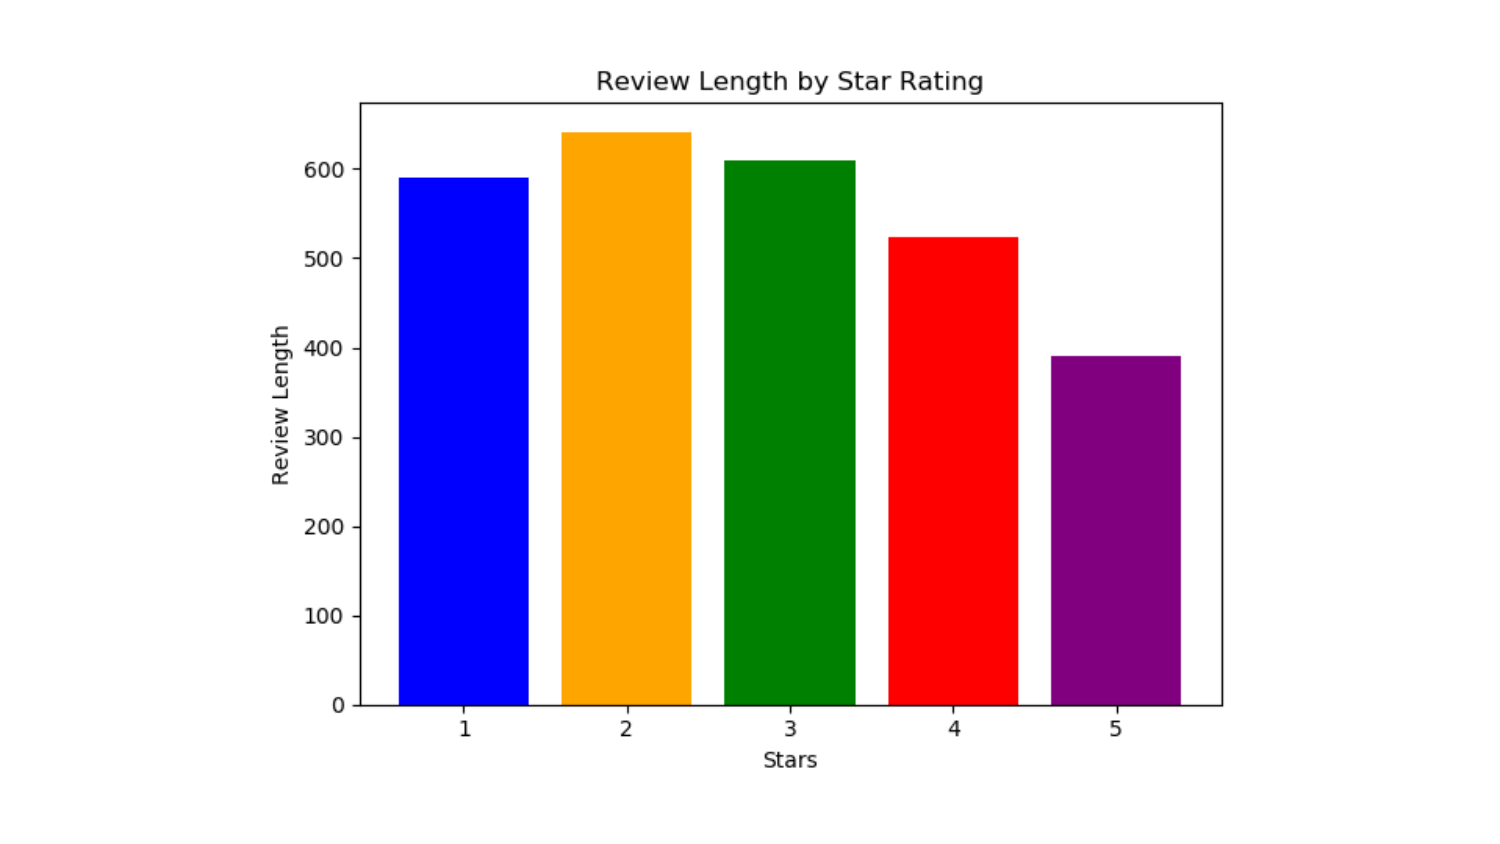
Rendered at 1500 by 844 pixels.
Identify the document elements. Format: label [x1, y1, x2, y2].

picture [249, 48, 1251, 796]
